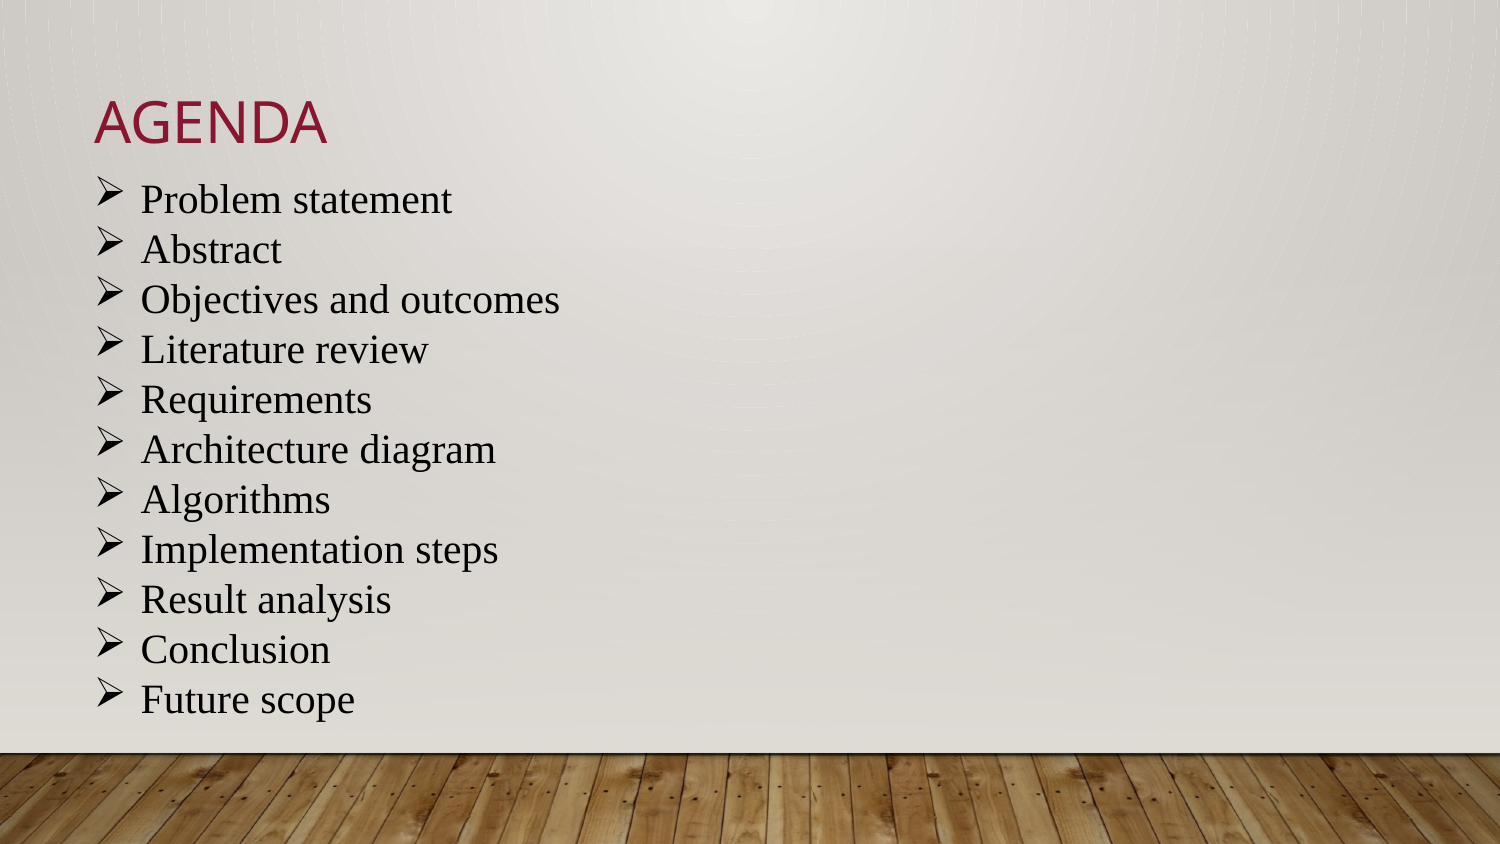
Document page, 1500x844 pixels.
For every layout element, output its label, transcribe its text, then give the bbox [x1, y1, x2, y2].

text_box Problem statement Abstract Objectives and outcomes Literature review Requirements Architecture diagram Algorithms Implementation steps Result analysis Conclusion Future scope [78, 164, 686, 730]
title AGENDA [79, 58, 878, 172]
picture [0, 753, 1500, 844]
